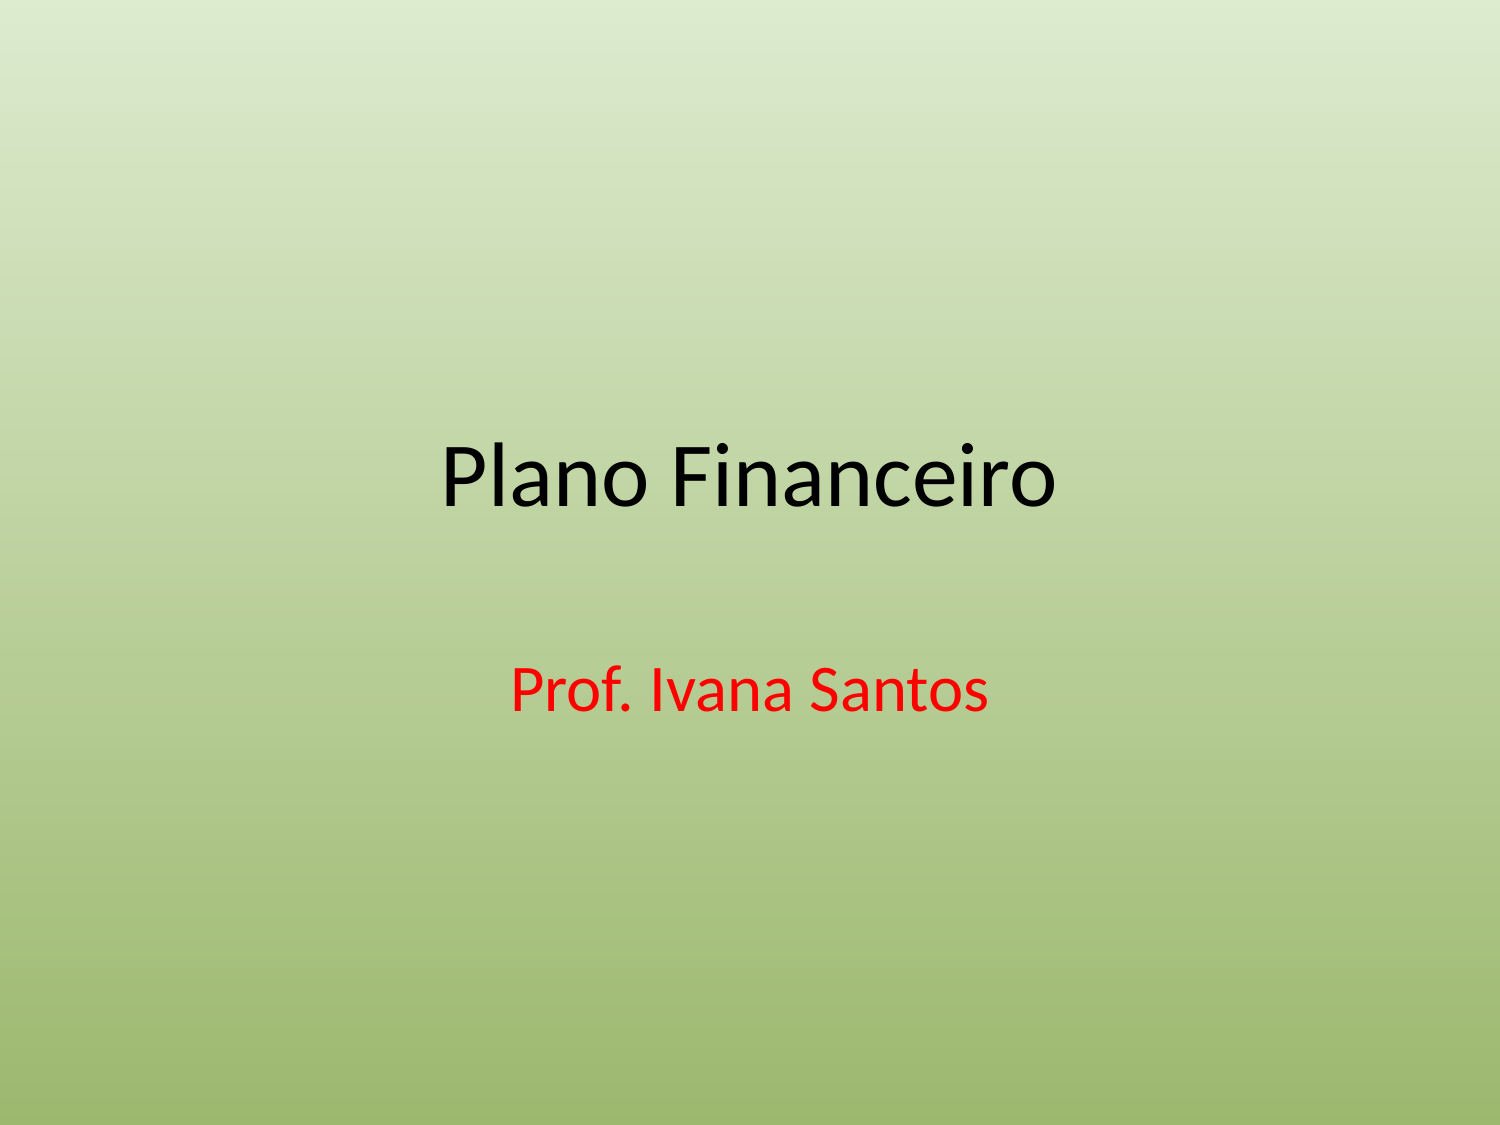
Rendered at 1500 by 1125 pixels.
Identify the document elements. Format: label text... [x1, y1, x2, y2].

subtitle Prof. Ivana Santos [225, 637, 1275, 925]
title Plano Financeiro [112, 349, 1388, 591]
